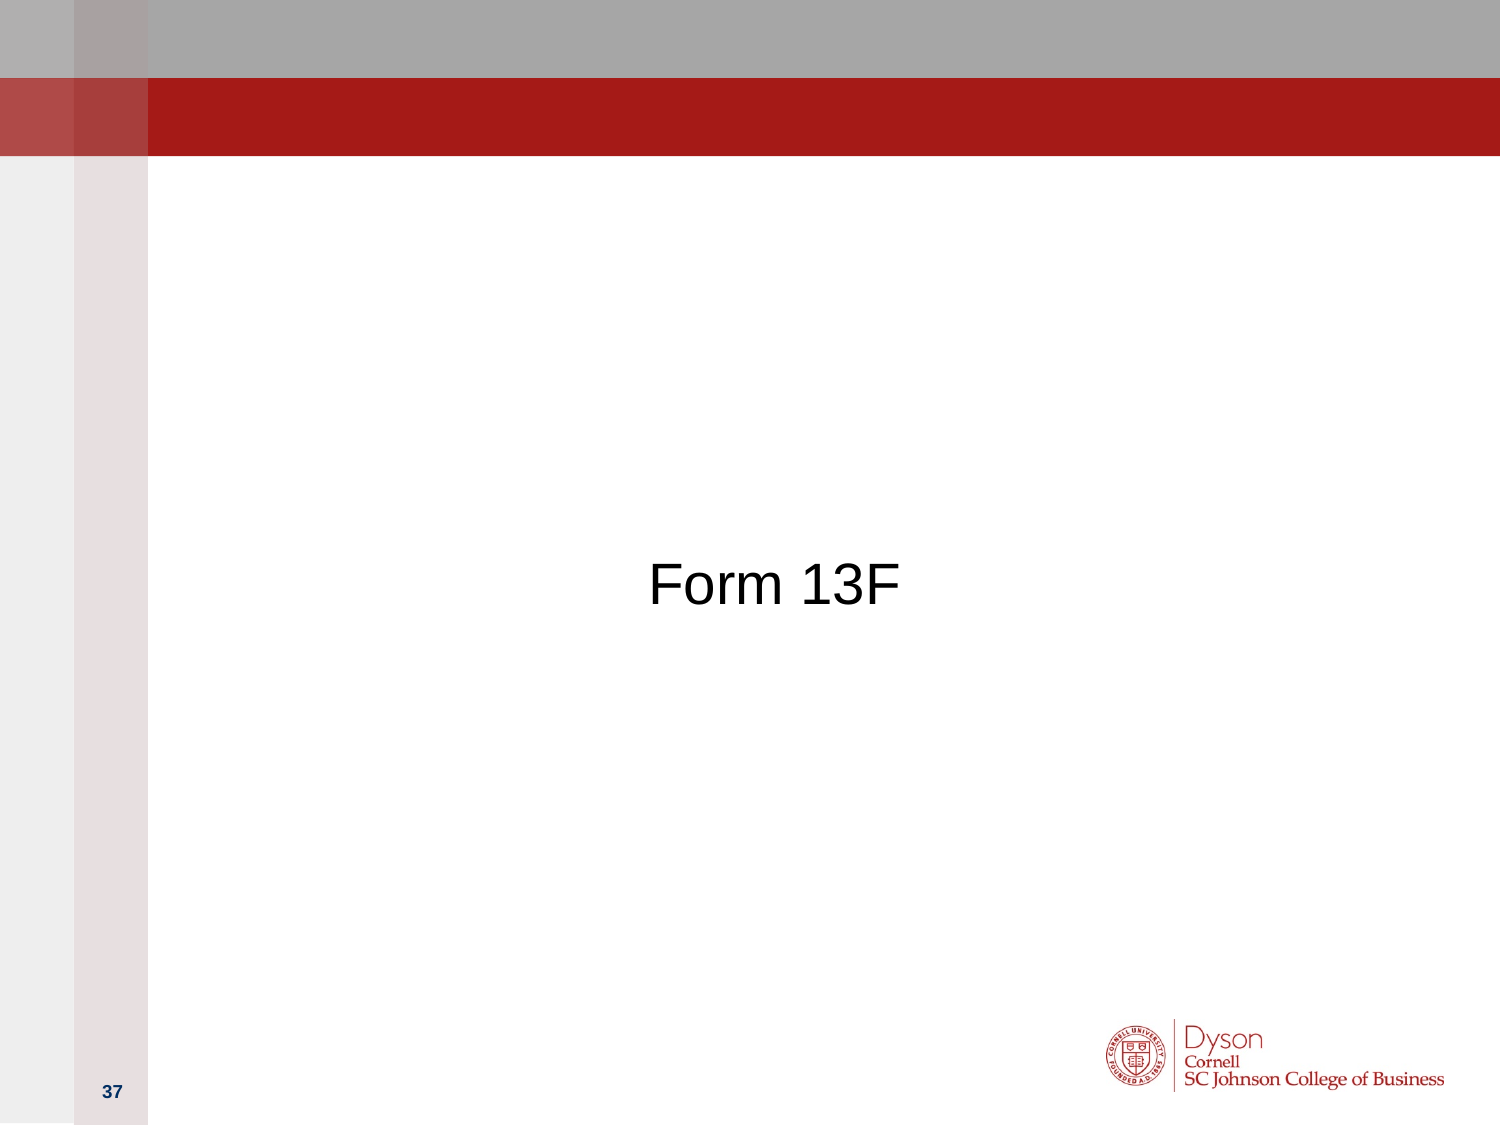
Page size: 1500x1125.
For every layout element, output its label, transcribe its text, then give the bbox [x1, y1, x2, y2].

picture [1106, 1019, 1444, 1092]
list Form 13F [187, 200, 1363, 963]
slide_number 37 [74, 1071, 151, 1125]
